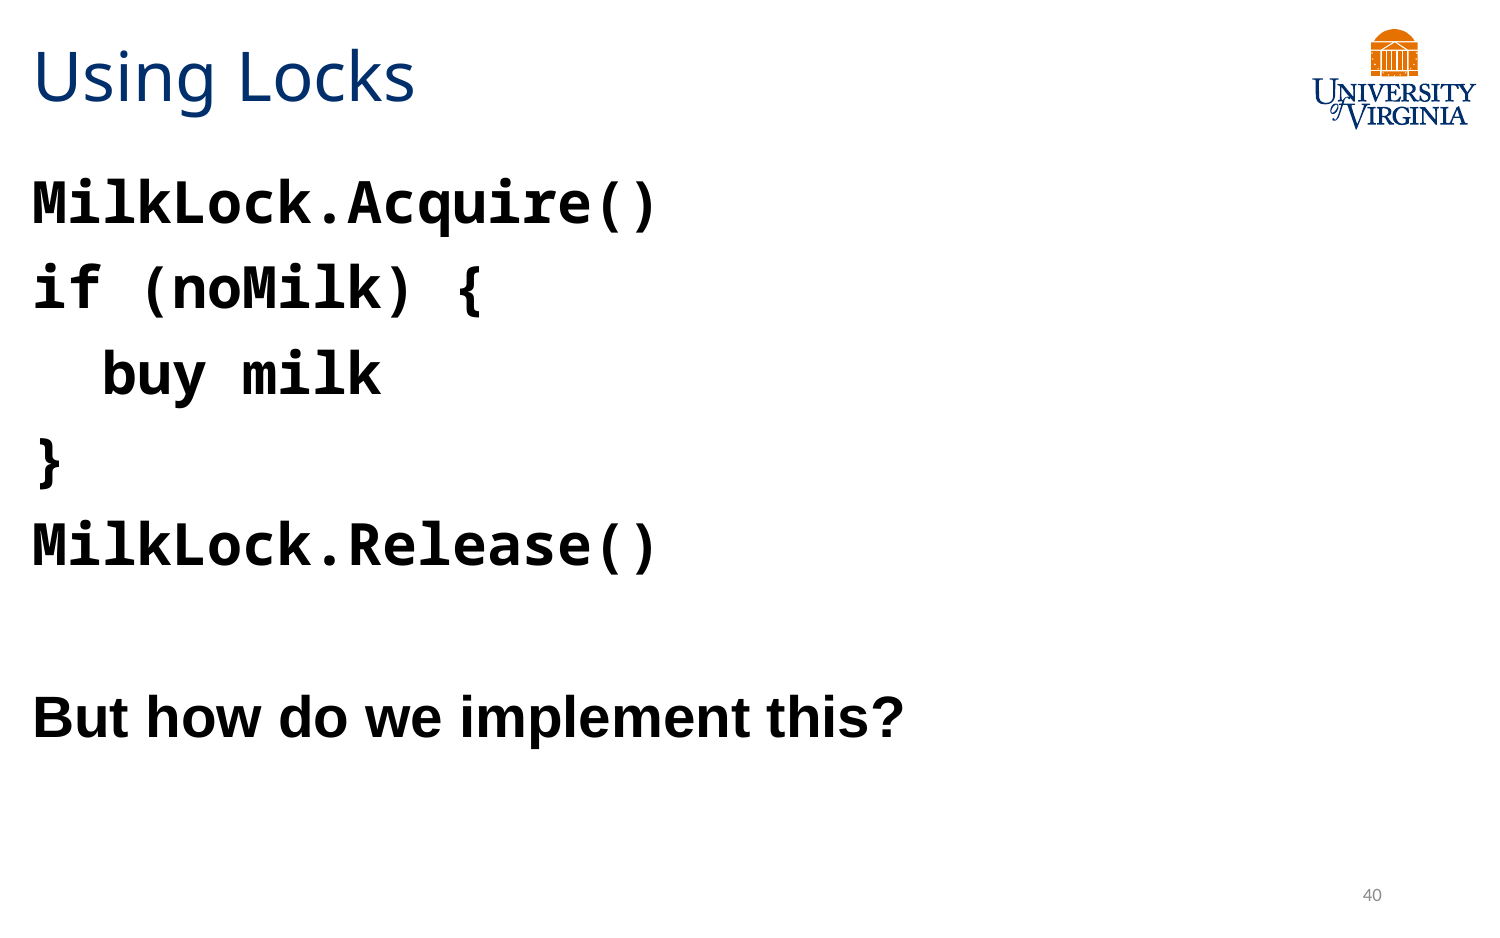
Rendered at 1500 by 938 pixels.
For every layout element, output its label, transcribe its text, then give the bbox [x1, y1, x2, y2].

title Using Locks [17, 14, 1297, 145]
slide_number 40 [1059, 868, 1397, 919]
list MilkLock.Acquire() if (noMilk) { buy milk } MilkLock.Release() But how do we implement this? [17, 157, 1483, 845]
